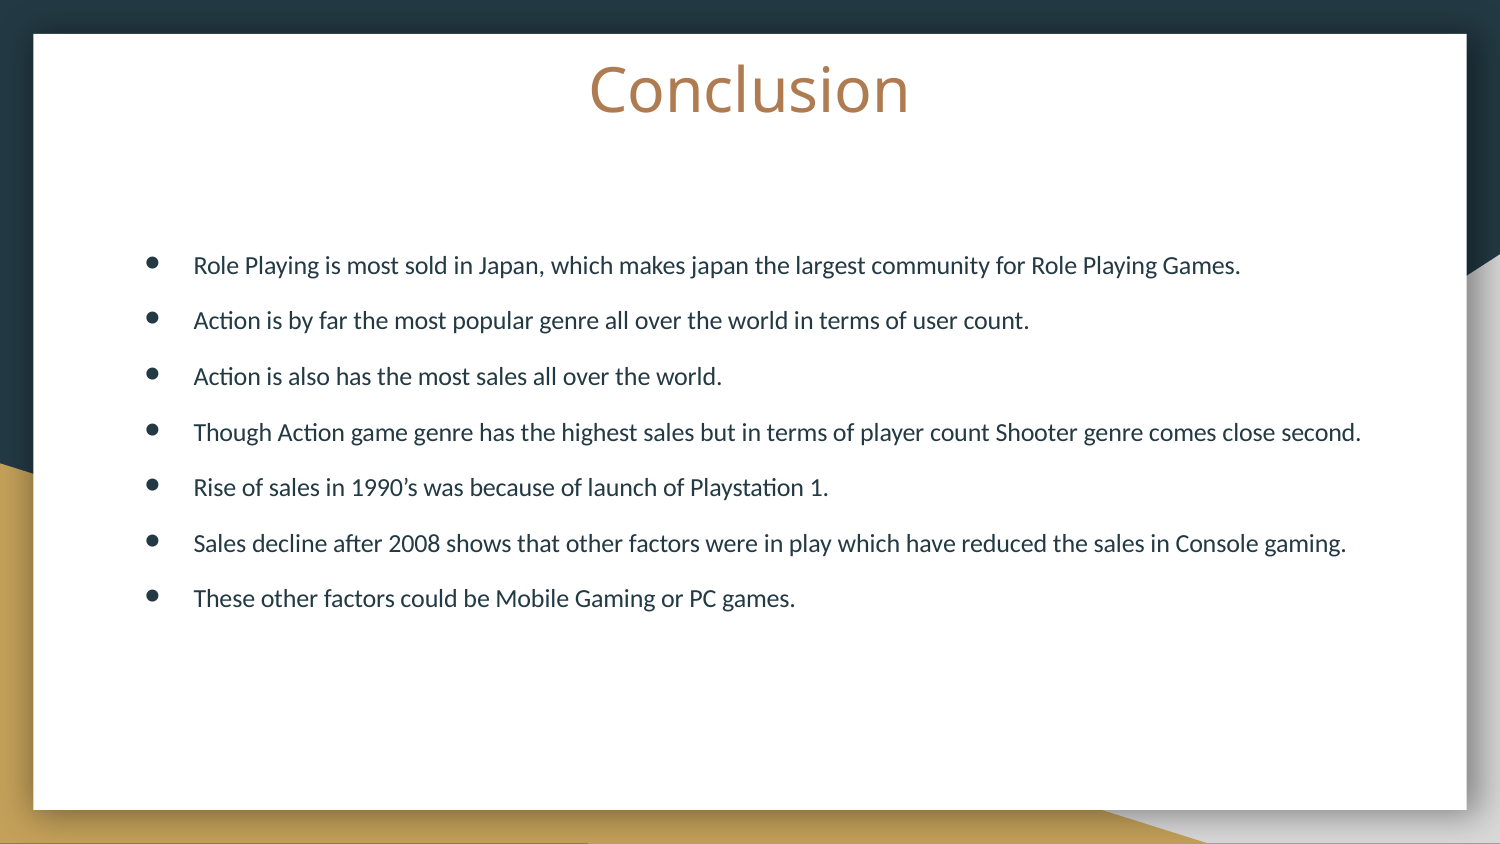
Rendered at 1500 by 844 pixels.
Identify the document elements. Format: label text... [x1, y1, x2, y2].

list Role Playing is most sold in Japan, which makes japan the largest community for Role Playing Games. Action is by far the most popular genre all over the world in terms of user count. Action is also has the most sales all over the world. Though Action game genre has the highest sales but in terms of player count Shooter genre comes close second. Rise of sales in 1990’s was because of launch of Playstation 1. Sales decline after 2008 shows that other factors were in play which have reduced the sales in Console gaming. These other factors could be Mobile Gaming or PC games. [106, 228, 1394, 684]
title Conclusion [134, 35, 1366, 142]
